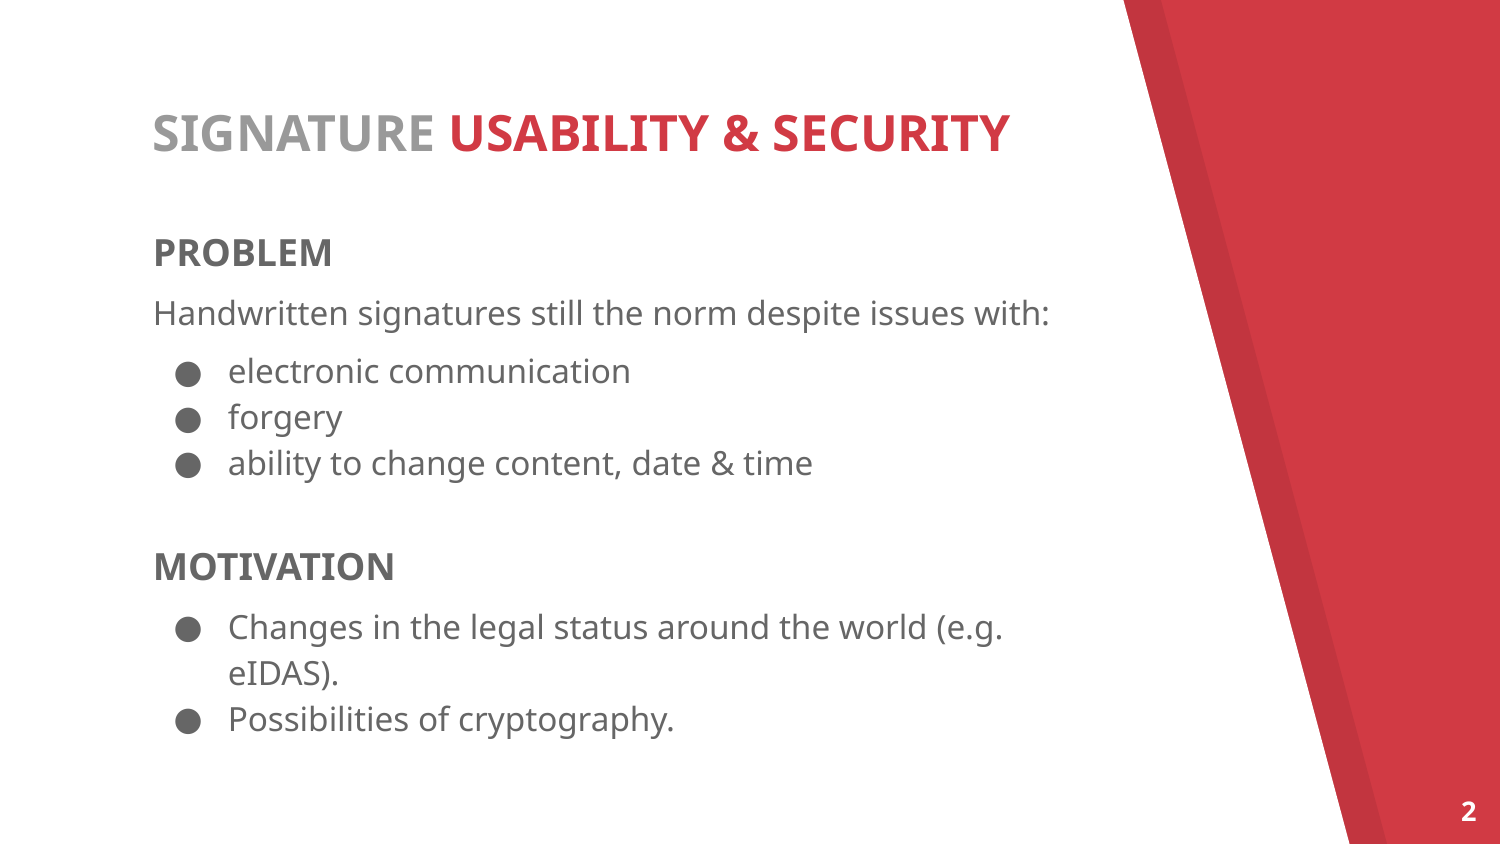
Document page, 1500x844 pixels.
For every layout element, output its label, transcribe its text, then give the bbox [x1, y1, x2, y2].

text_box PROBLEM Handwritten signatures still the norm despite issues with: electronic communication forgery ability to change content, date & time [137, 213, 1103, 506]
text_box MOTIVATION Changes in the legal status around the world (e.g. eIDAS). Possibilities of cryptography. [137, 527, 1103, 788]
slide_number ‹#› [1401, 779, 1492, 844]
title SIGNATURE USABILITY & SECURITY [137, 109, 1103, 177]
